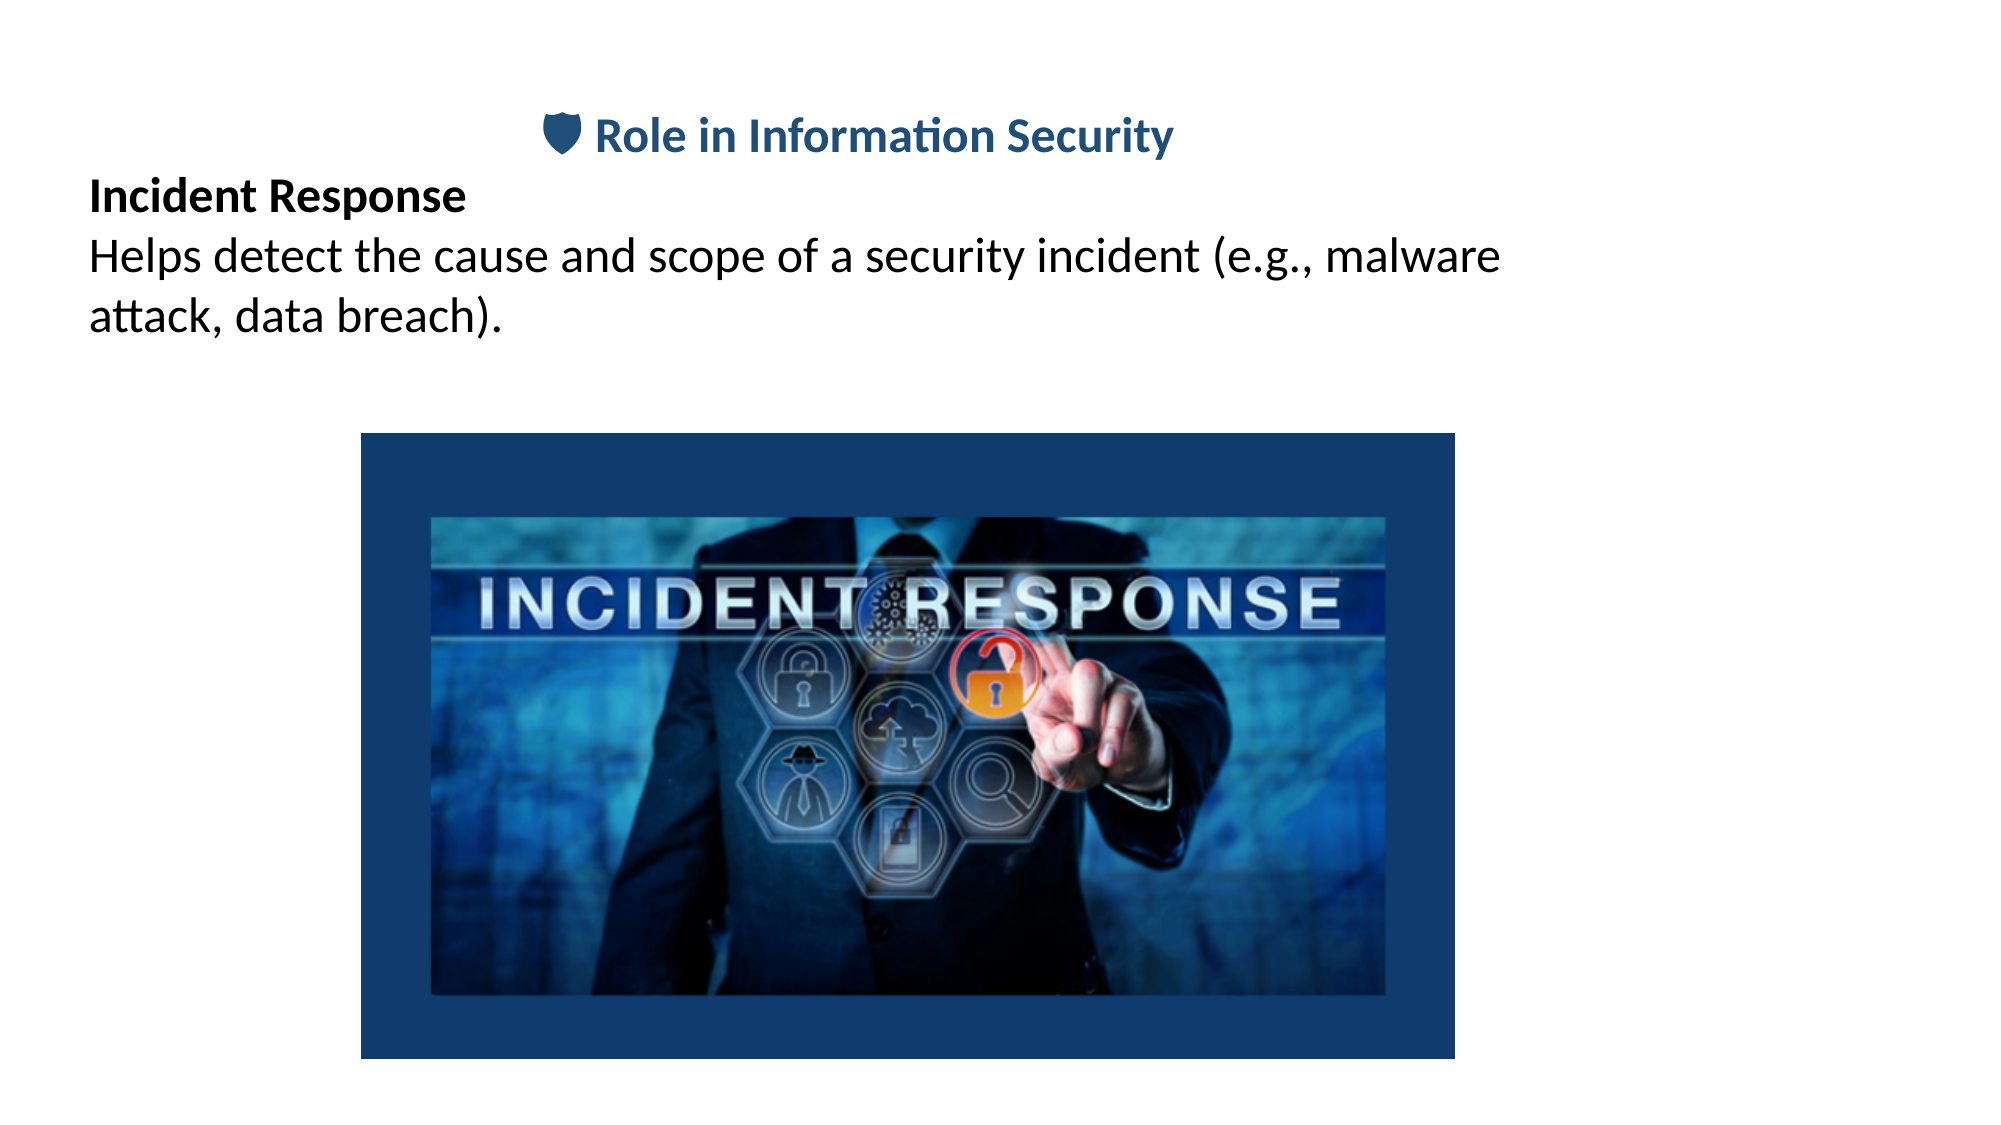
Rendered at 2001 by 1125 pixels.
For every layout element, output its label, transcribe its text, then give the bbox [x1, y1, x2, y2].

text_box 🛡 Role in Information Security Incident Response Helps detect the cause and scope of a security incident (e.g., malware attack, data breach). [73, 94, 1642, 350]
picture [361, 433, 1455, 1059]
